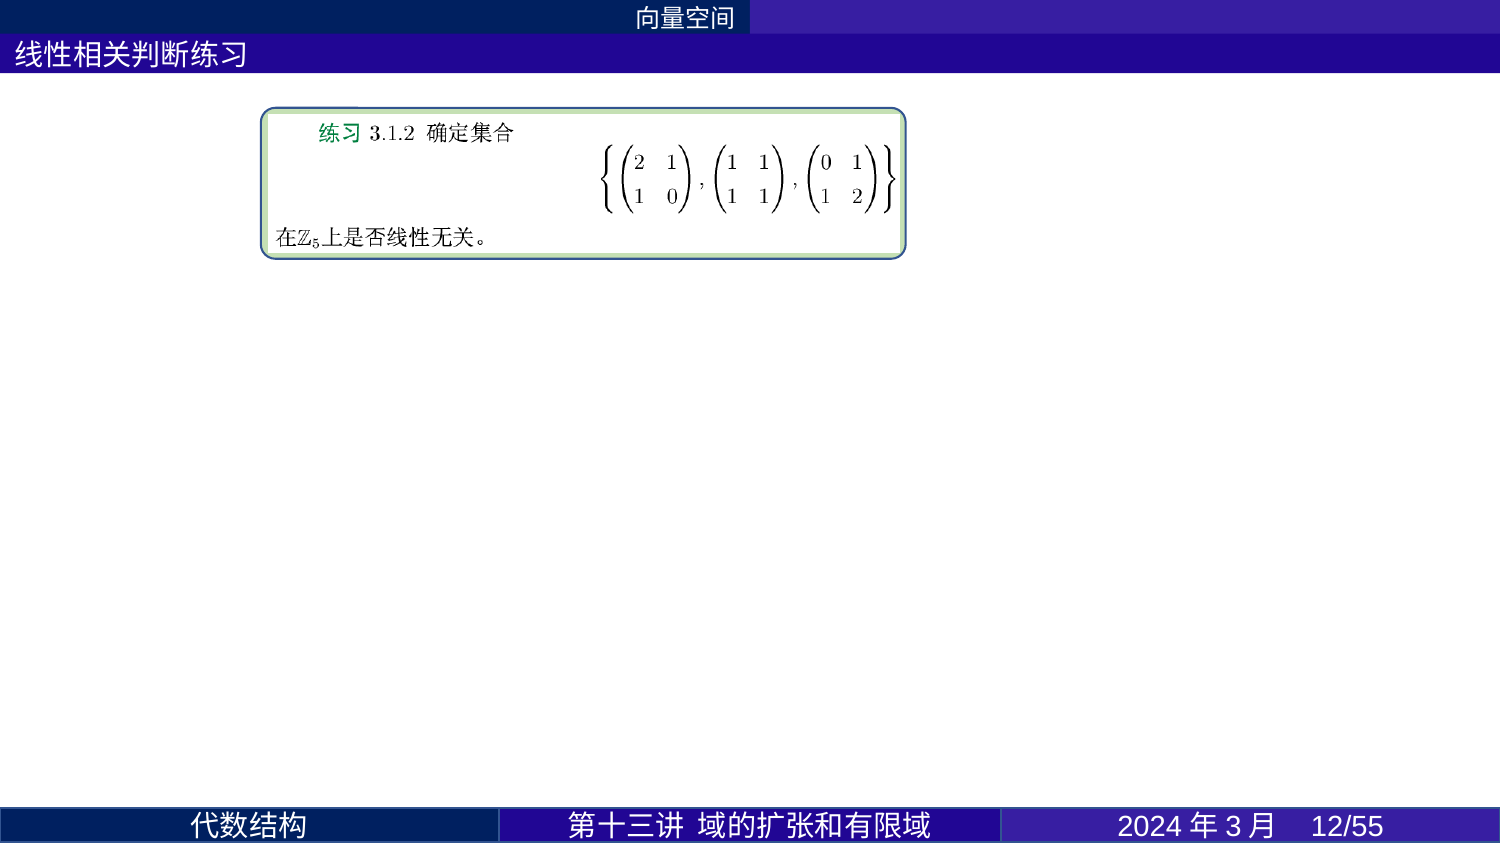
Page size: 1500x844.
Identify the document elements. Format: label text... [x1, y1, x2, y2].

text_box 代数结构 [0, 807, 498, 843]
text_box [749, 0, 1500, 33]
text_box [260, 107, 906, 259]
text_box 第十三讲 域的扩张和有限域 [498, 807, 1000, 843]
text_box 向量空间 [0, 0, 749, 33]
text_box 2024年3月 12/55 [1000, 807, 1500, 843]
text_box 线性相关判断练习 [0, 33, 1500, 74]
